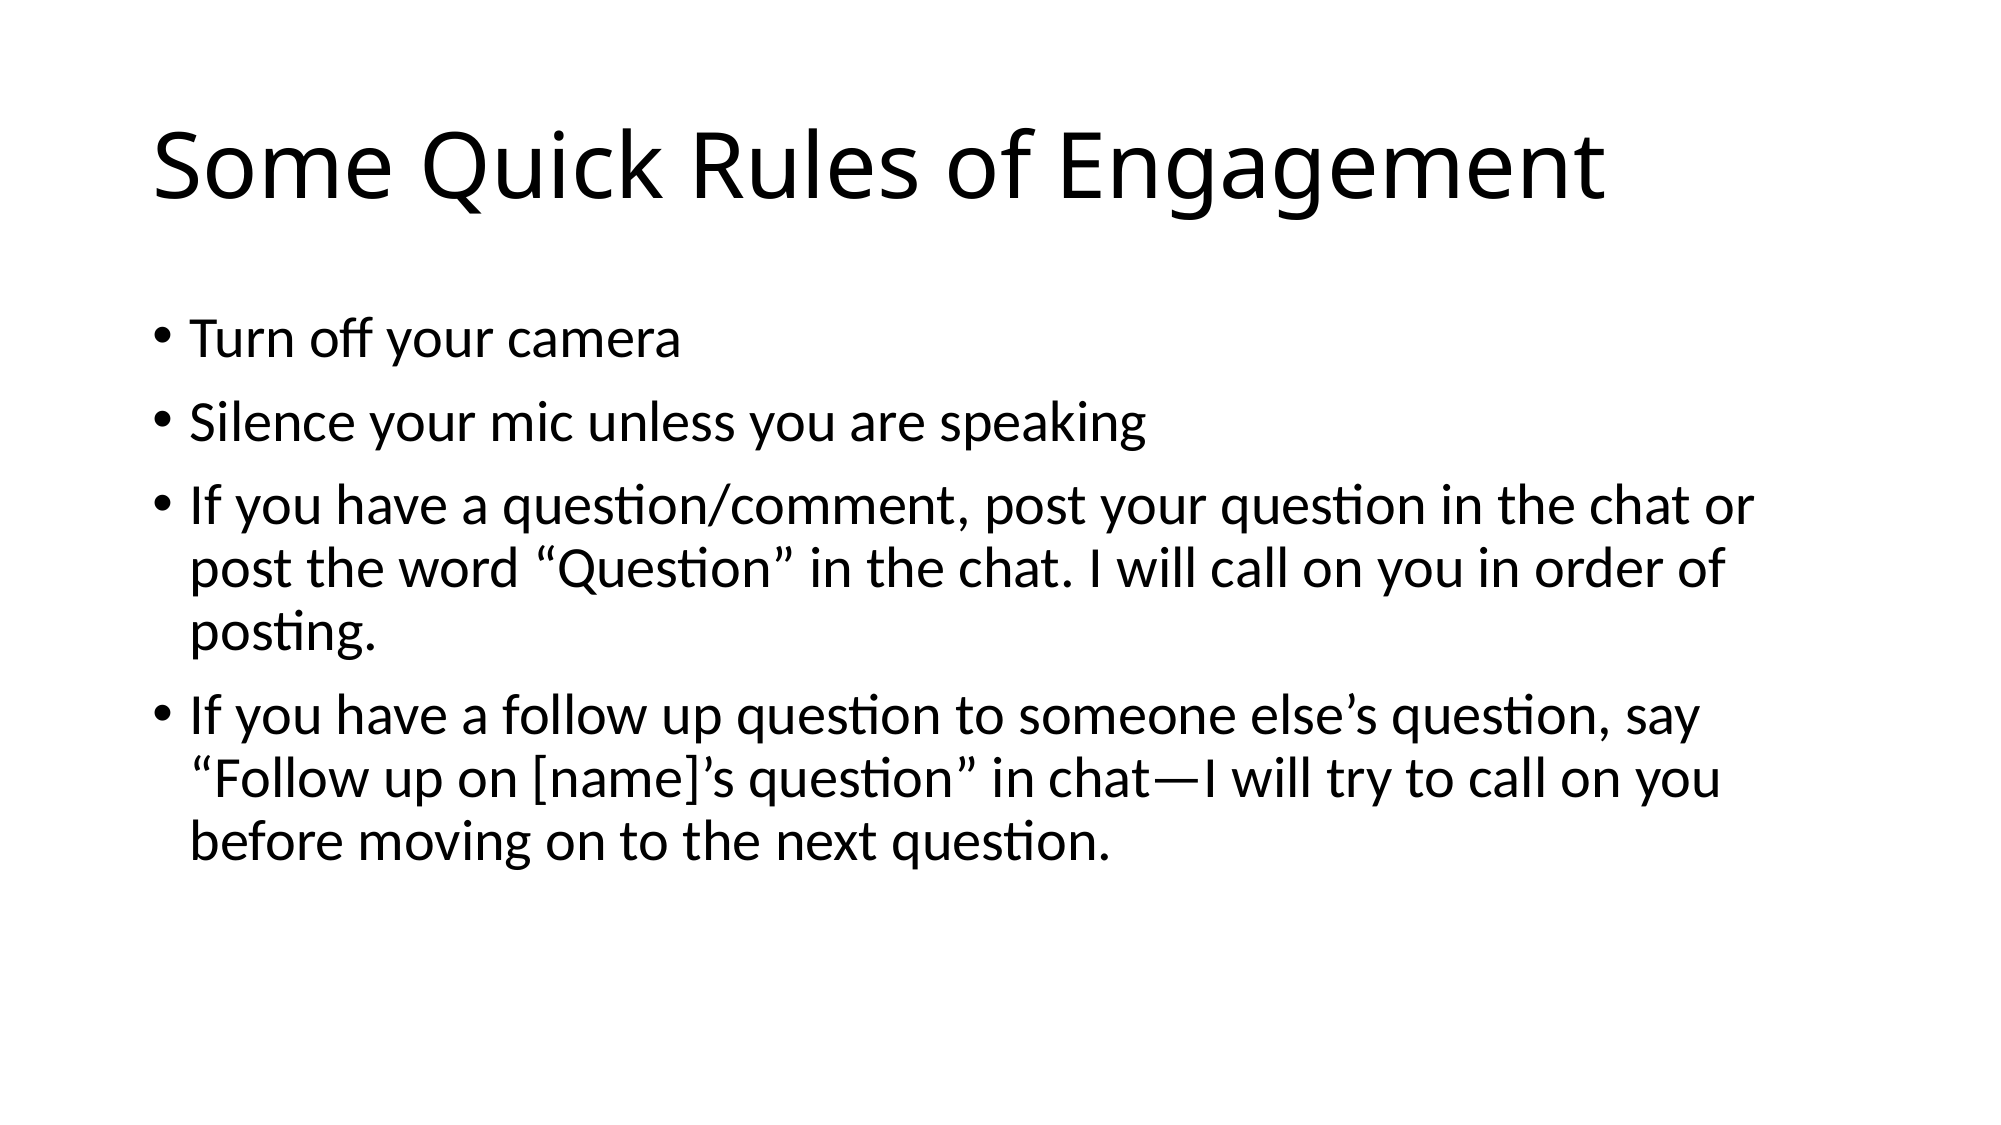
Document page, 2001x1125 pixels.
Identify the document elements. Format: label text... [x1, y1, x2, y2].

title Some Quick Rules of Engagement [137, 59, 1863, 278]
list Turn off your camera Silence your mic unless you are speaking If you have a question/comment, post your question in the chat or post the word “Question” in the chat. I will call on you in order of posting. If you have a follow up question to someone else’s question, say “Follow up on [name]’s question” in chat—I will try to call on you before moving on to the next question. [137, 299, 1863, 1014]
